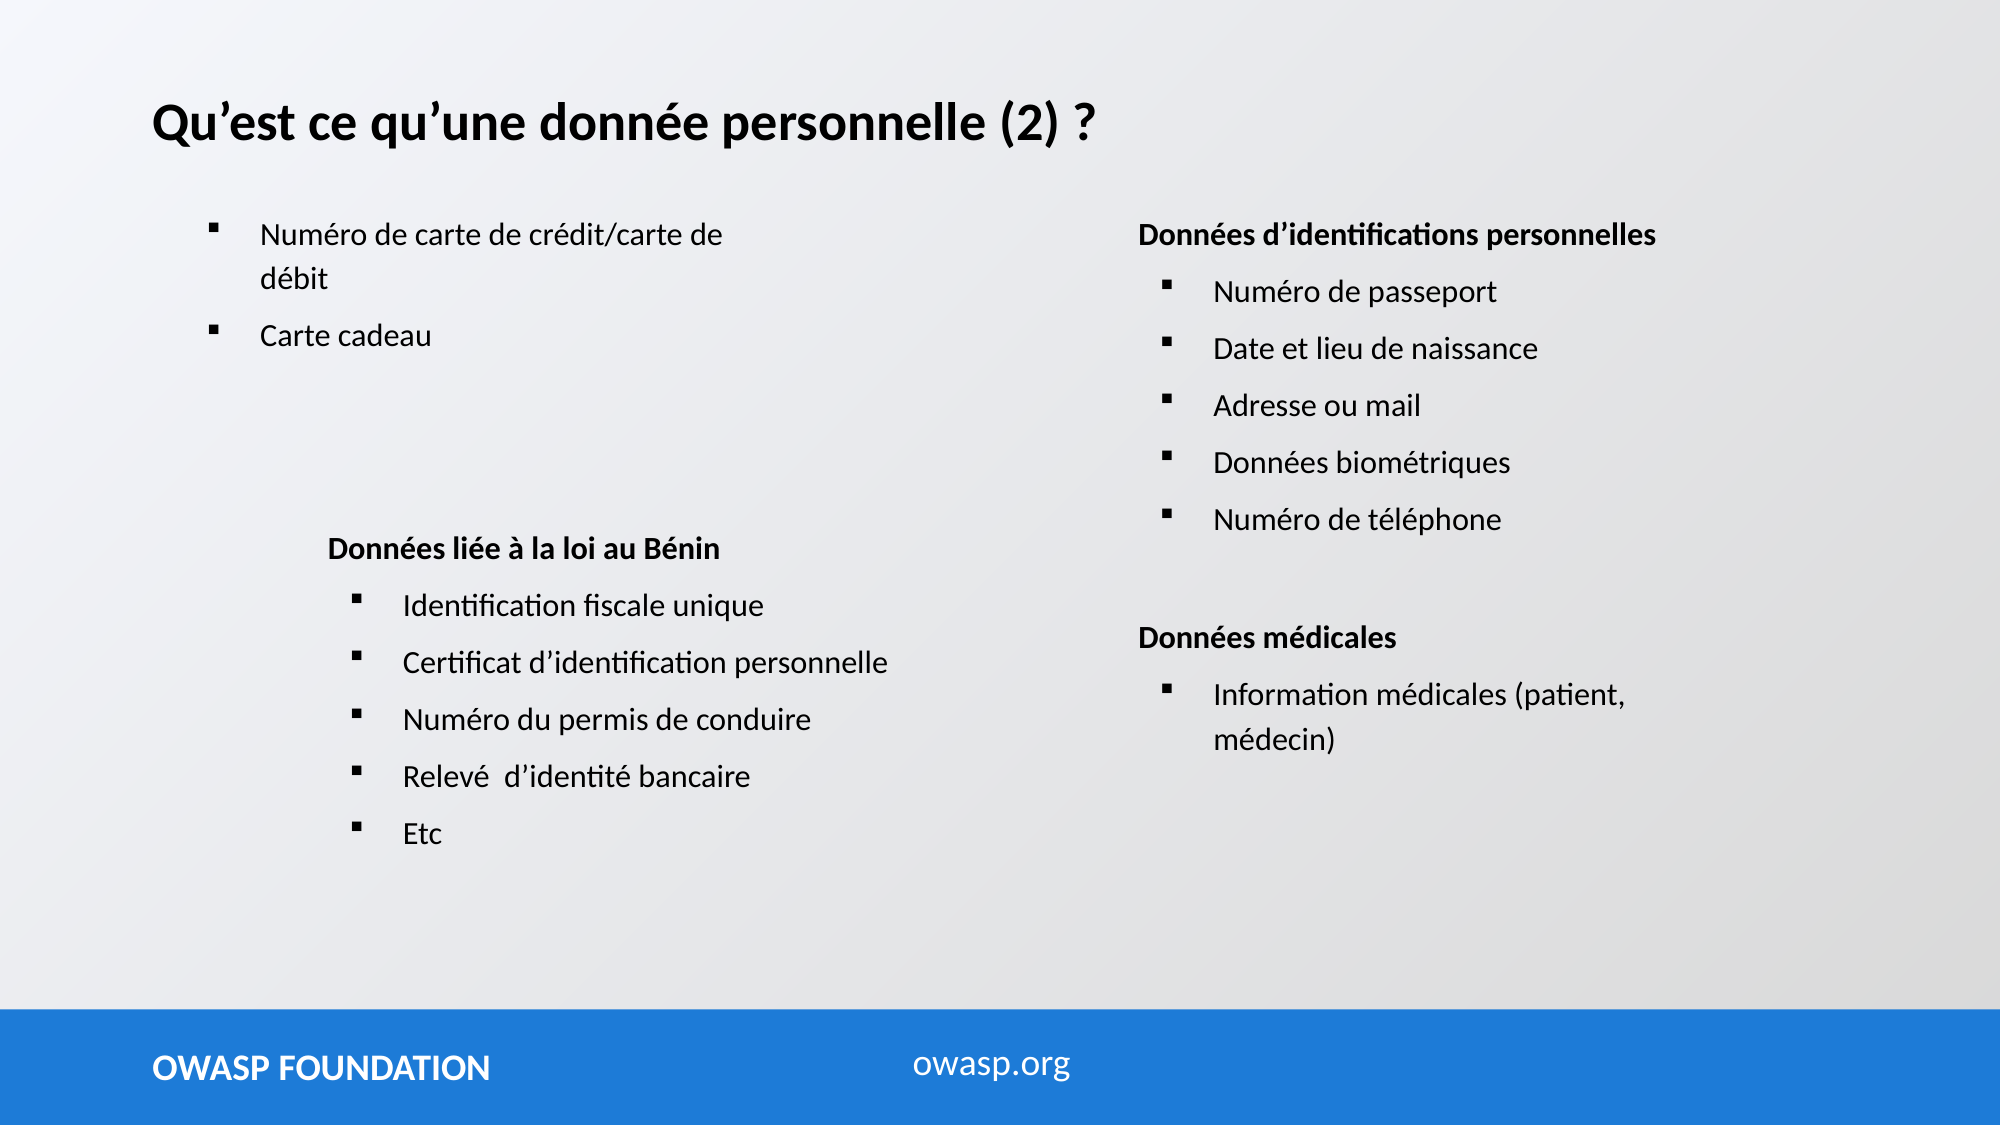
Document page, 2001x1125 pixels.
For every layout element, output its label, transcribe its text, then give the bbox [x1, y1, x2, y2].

list Numéro de carte de crédit/carte de débit Carte cadeau [170, 199, 784, 514]
text_box Données liée à la loi au Bénin Identification fiscale unique Certificat d’identification personnelle Numéro du permis de conduire Relevé d’identité bancaire Etc [312, 513, 927, 877]
text_box Données d’identifications personnelles Numéro de passeport Date et lieu de naissance Adresse ou mail Données biométriques Numéro de téléphone [1123, 199, 1737, 563]
title Qu’est ce qu’une donnée personnelle (2) ? [137, 35, 1863, 160]
text_box Données médicales Information médicales (patient, médecin) [1123, 602, 1737, 793]
